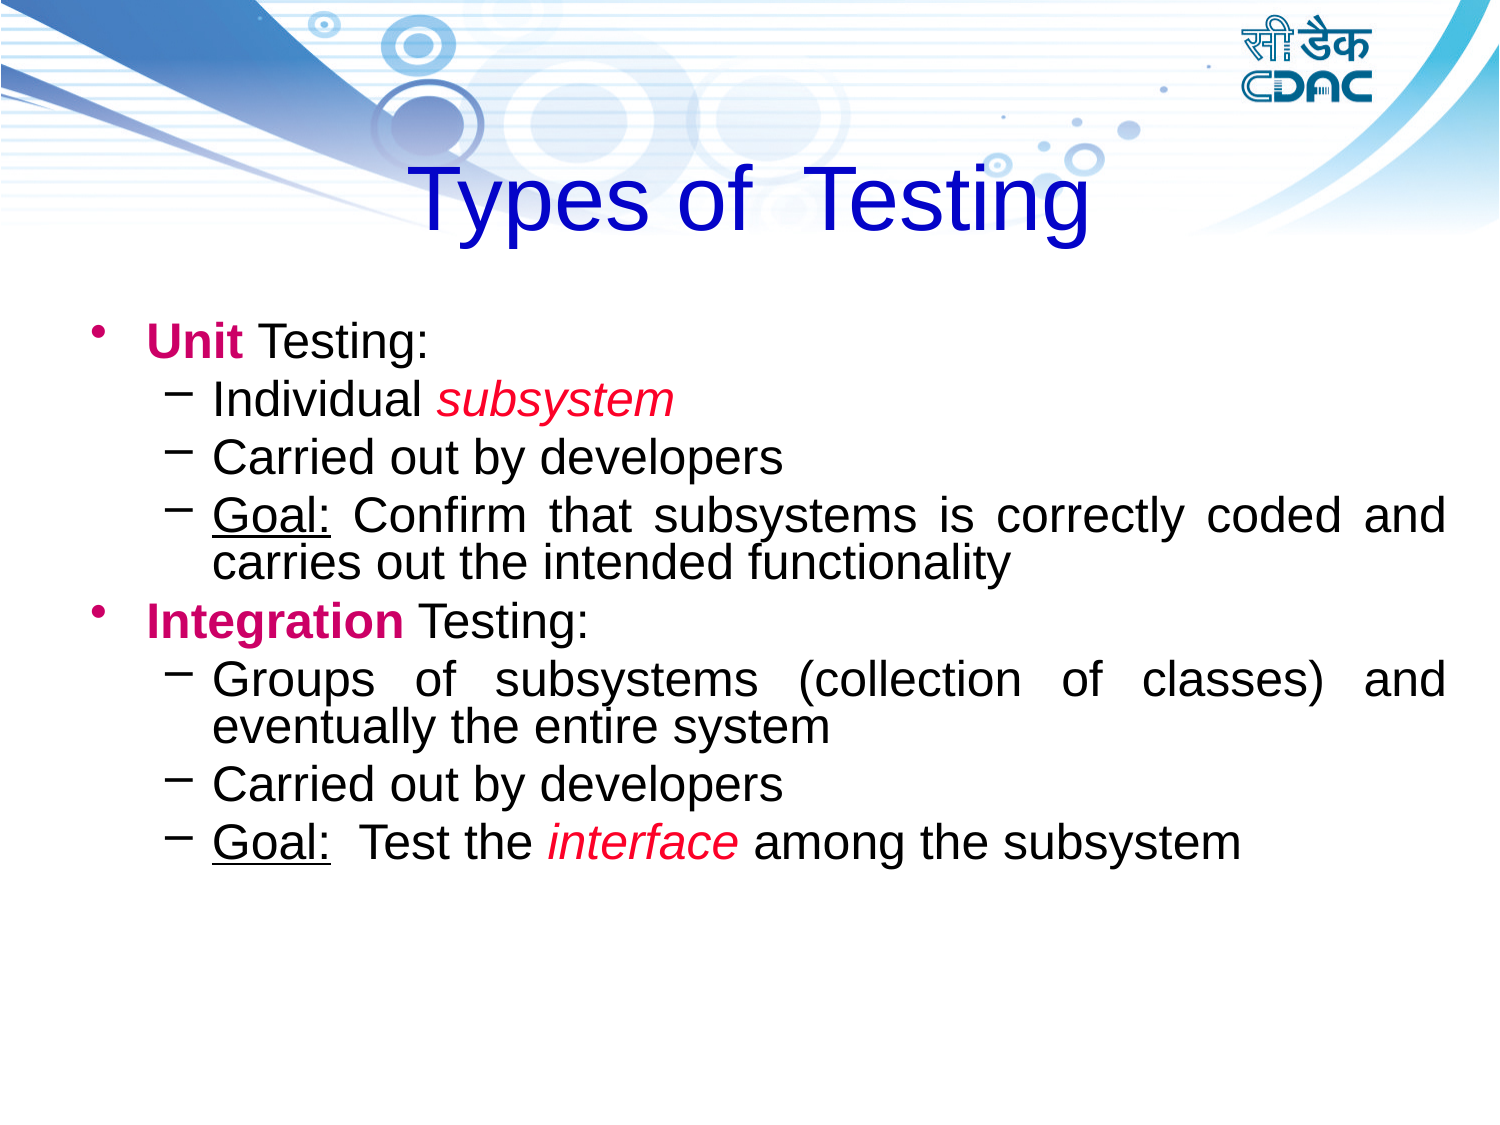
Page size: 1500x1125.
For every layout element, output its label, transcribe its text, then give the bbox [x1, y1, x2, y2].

picture [1, 0, 1499, 335]
list Unit Testing: Individual subsystem Carried out by developers Goal: Confirm that subsystems is correctly coded and carries out the intended functionality Integration Testing: Groups of subsystems (collection of classes) and eventually the entire system Carried out by developers Goal: Test the interface among the subsystem [75, 312, 1463, 913]
title Types of Testing [112, 99, 1388, 288]
